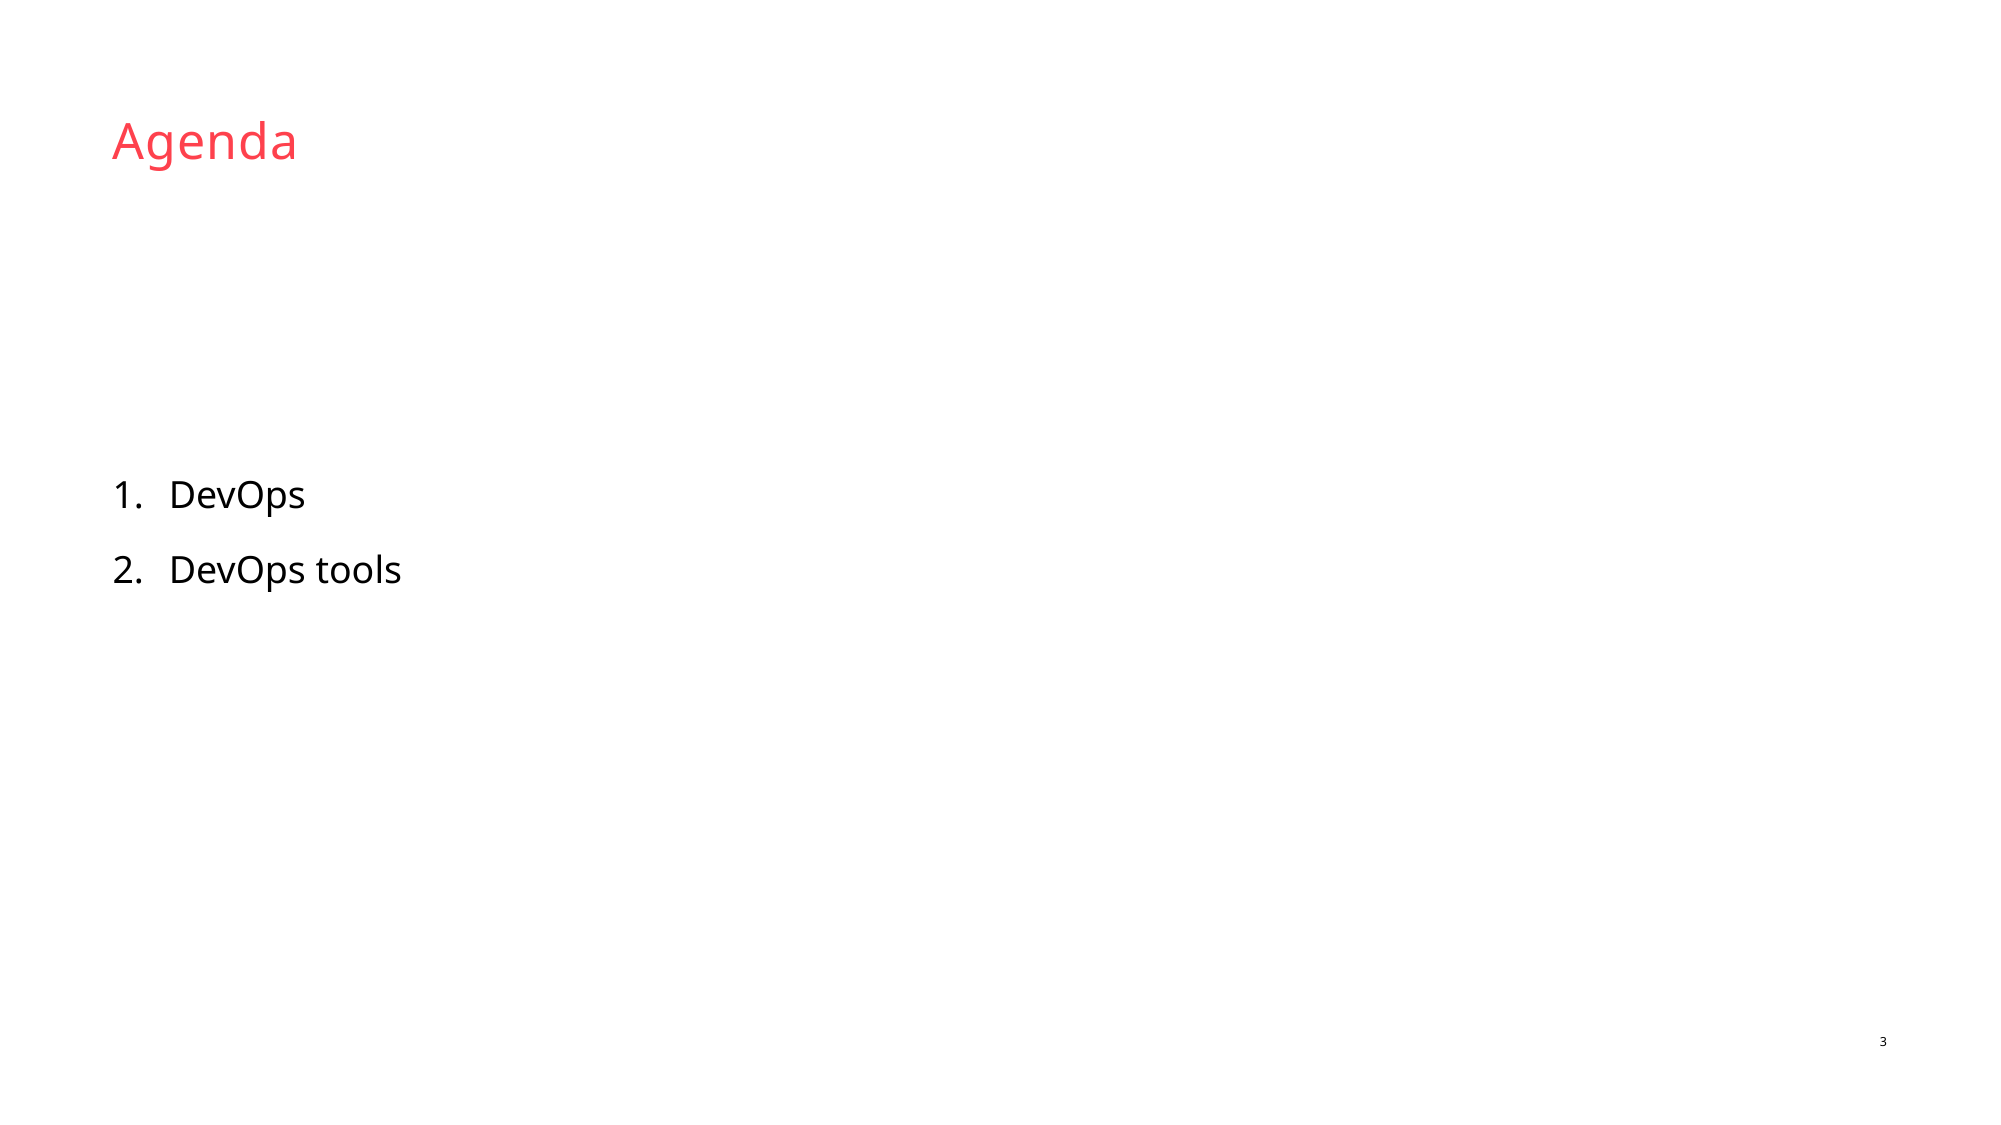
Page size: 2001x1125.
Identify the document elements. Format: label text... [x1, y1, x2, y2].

title Agenda [112, 109, 1887, 146]
slide_number 3 [1841, 1035, 1887, 1051]
list DevOps DevOps tools [112, 178, 1887, 929]
